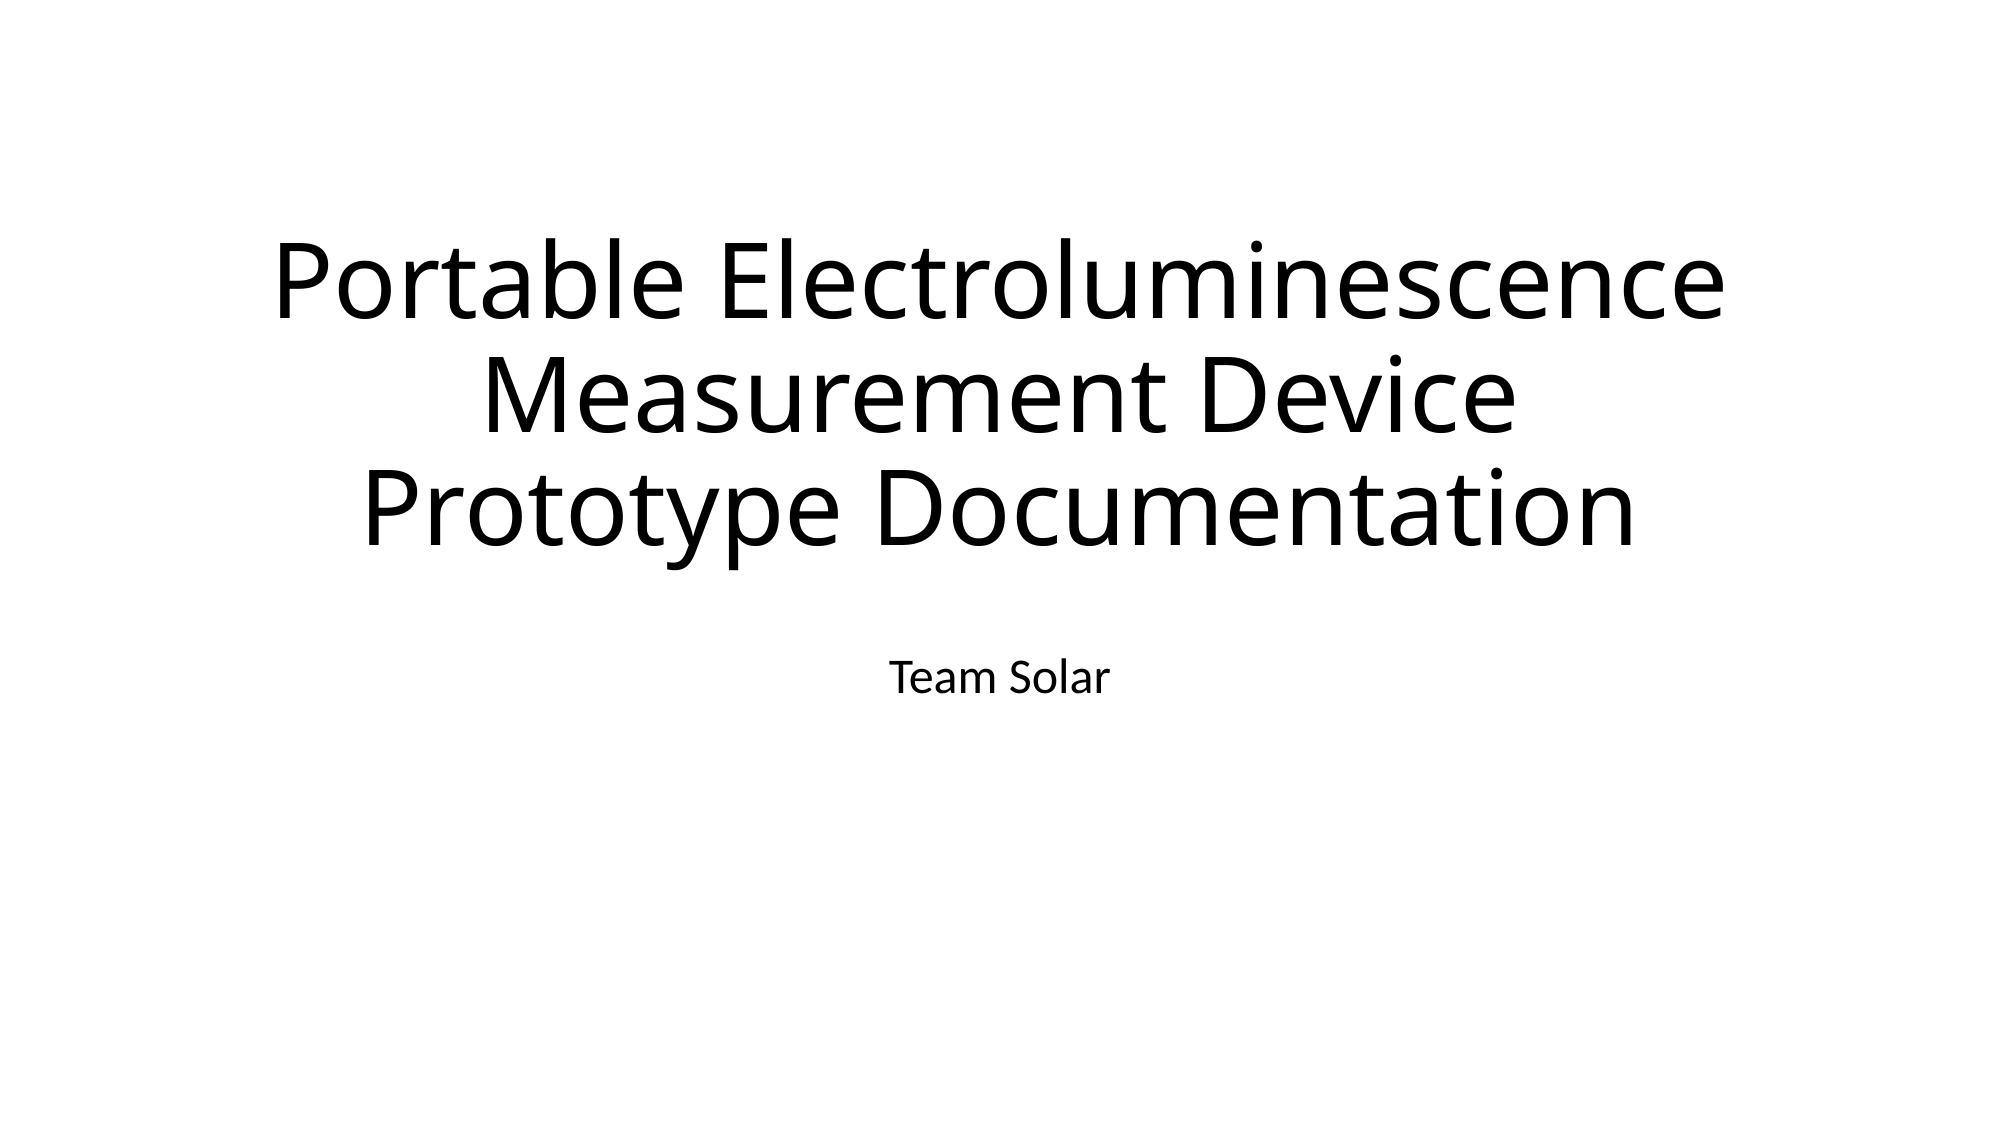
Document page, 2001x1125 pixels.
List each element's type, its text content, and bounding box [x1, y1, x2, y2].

title Portable Electroluminescence Measurement Device Prototype Documentation [249, 184, 1750, 576]
subtitle Team Solar [249, 642, 1750, 915]
